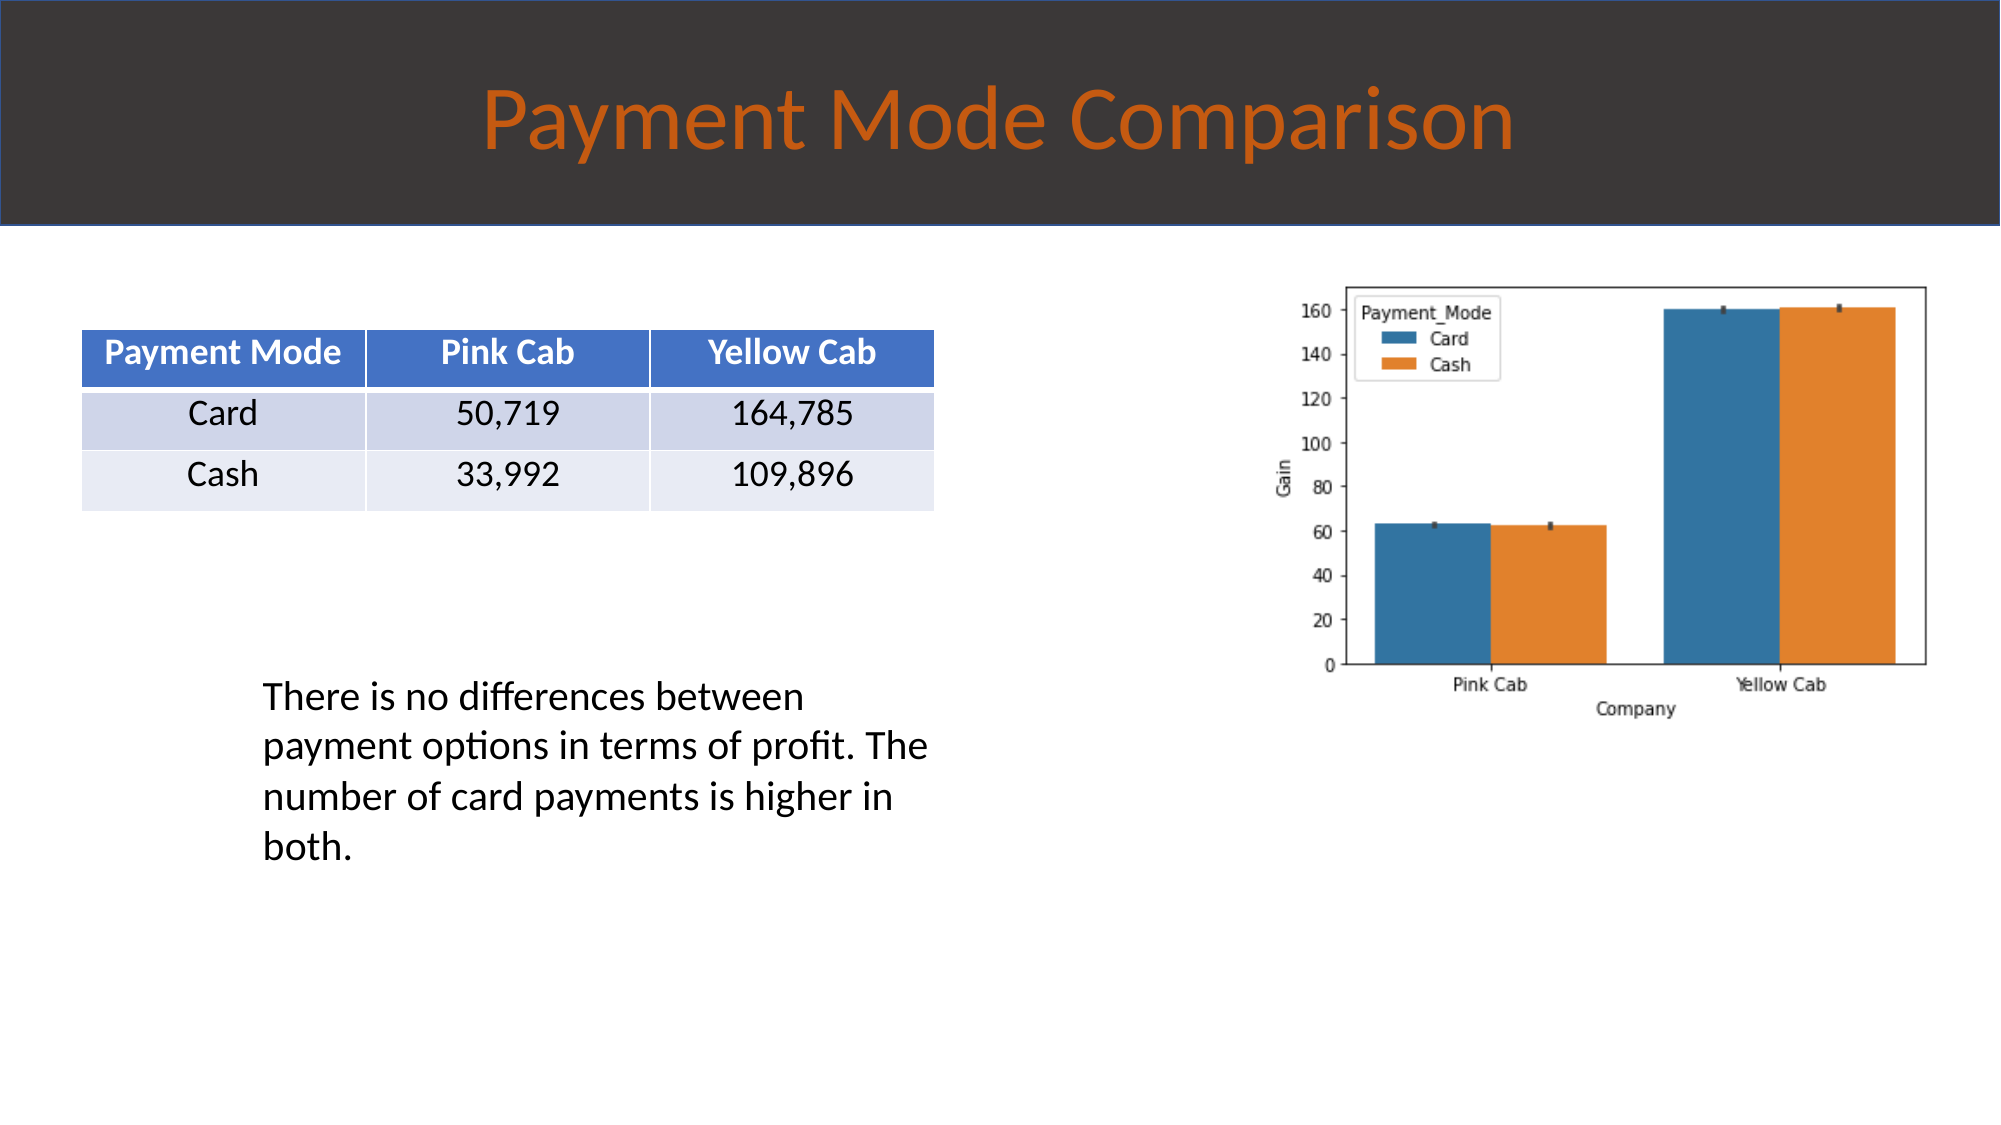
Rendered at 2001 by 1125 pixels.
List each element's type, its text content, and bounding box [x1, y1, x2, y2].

table_cell 109,896 [651, 451, 934, 511]
picture [1268, 280, 1934, 727]
table_cell Card [82, 393, 365, 450]
table_cell 164,785 [651, 393, 934, 450]
text_box There is no differences between payment options in terms of profit. The number of card payments is higher in both. [247, 660, 959, 876]
table_cell 50,719 [367, 393, 649, 450]
table_cell 33,992 [367, 451, 649, 511]
table_header Payment Mode [82, 330, 365, 387]
text_box Payment Mode Comparison [0, 0, 2000, 226]
table_cell Cash [82, 451, 365, 511]
table_header Yellow Cab [651, 330, 934, 387]
table_header Pink Cab [367, 330, 649, 387]
